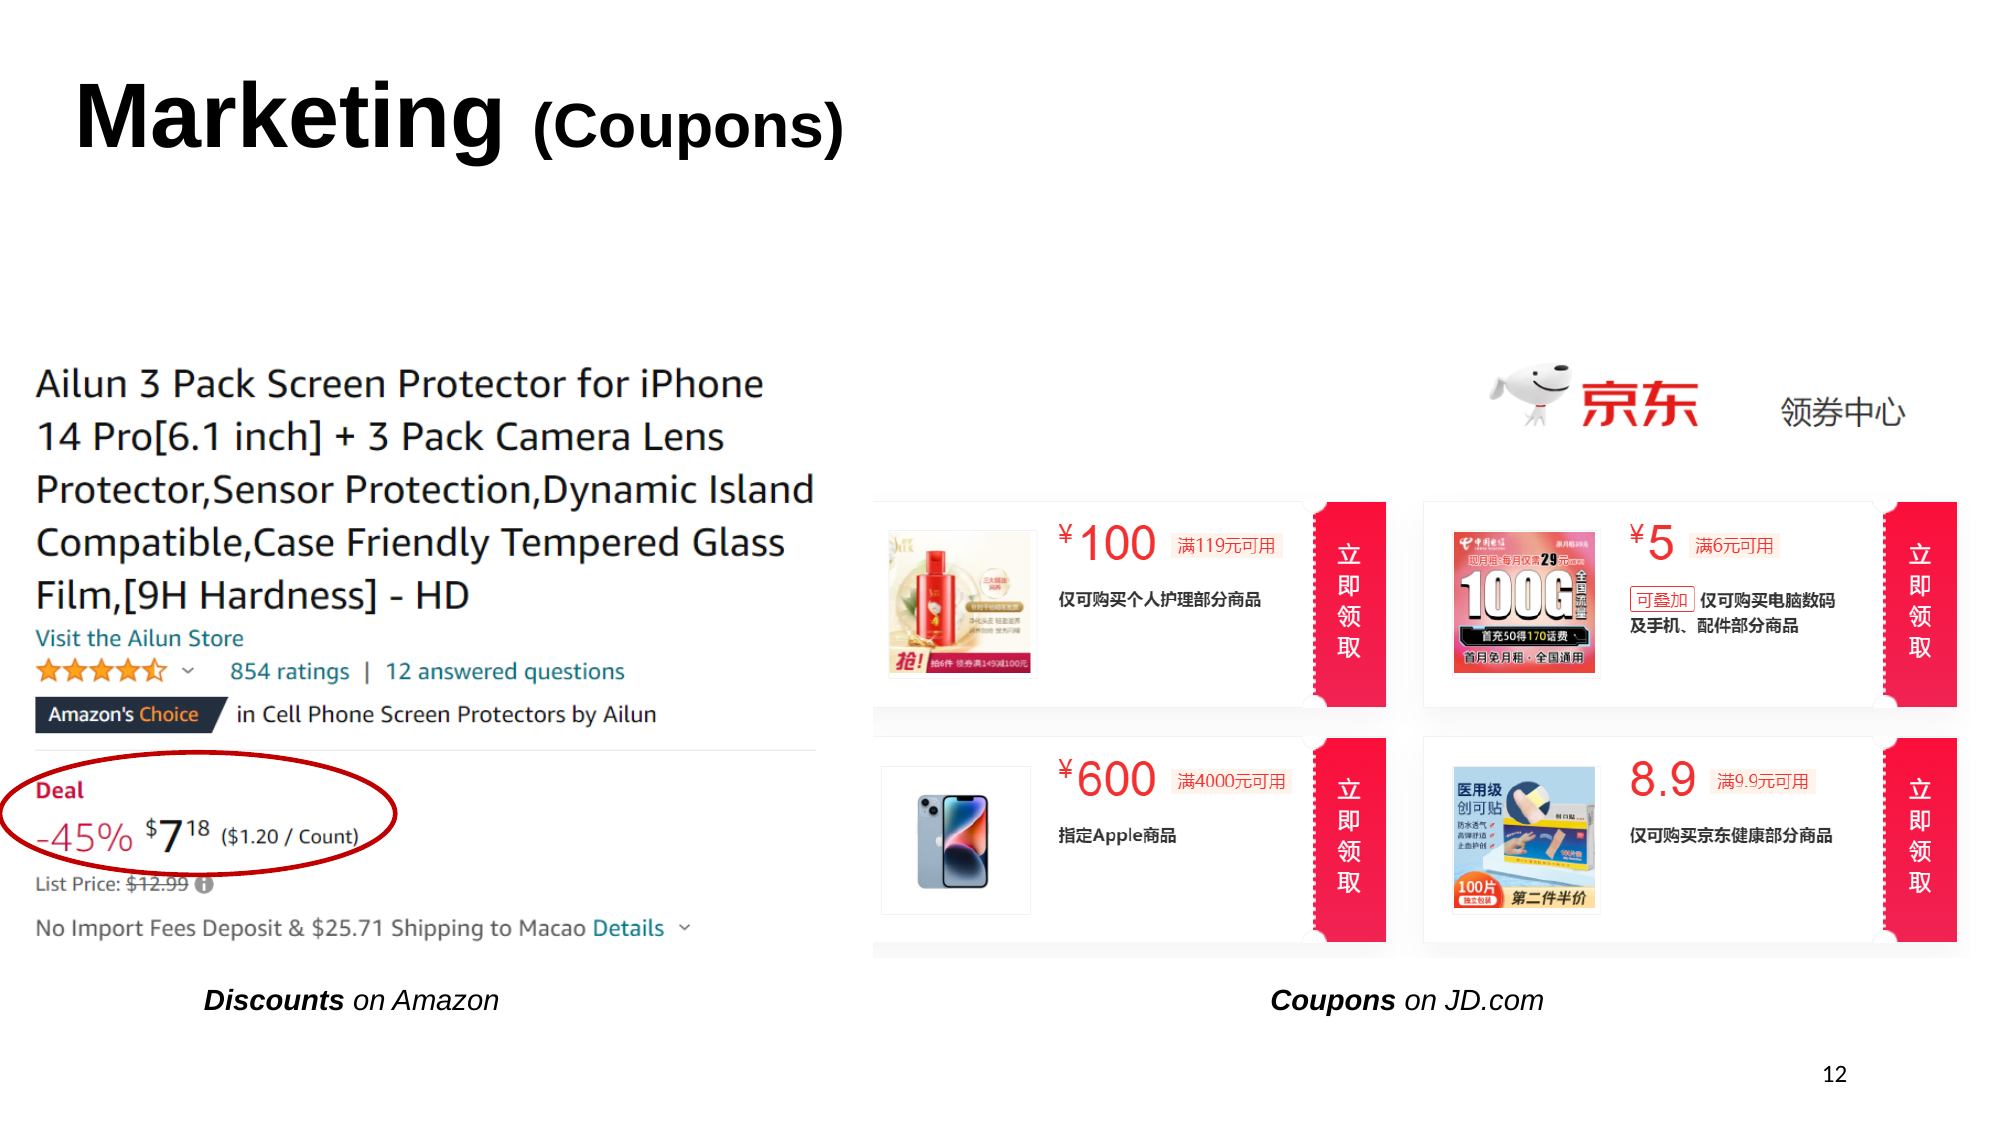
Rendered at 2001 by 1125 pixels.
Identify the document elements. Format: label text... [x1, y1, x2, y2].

picture [1407, 336, 1957, 472]
picture [9, 341, 838, 958]
text_box Marketing (Coupons) [59, 47, 861, 173]
slide_number 12 [1412, 1042, 1863, 1103]
picture [873, 483, 1971, 958]
text_box [0, 793, 9, 834]
text_box Discounts on Amazon [79, 974, 625, 1024]
text_box Coupons on JD.com [1135, 974, 1680, 1024]
